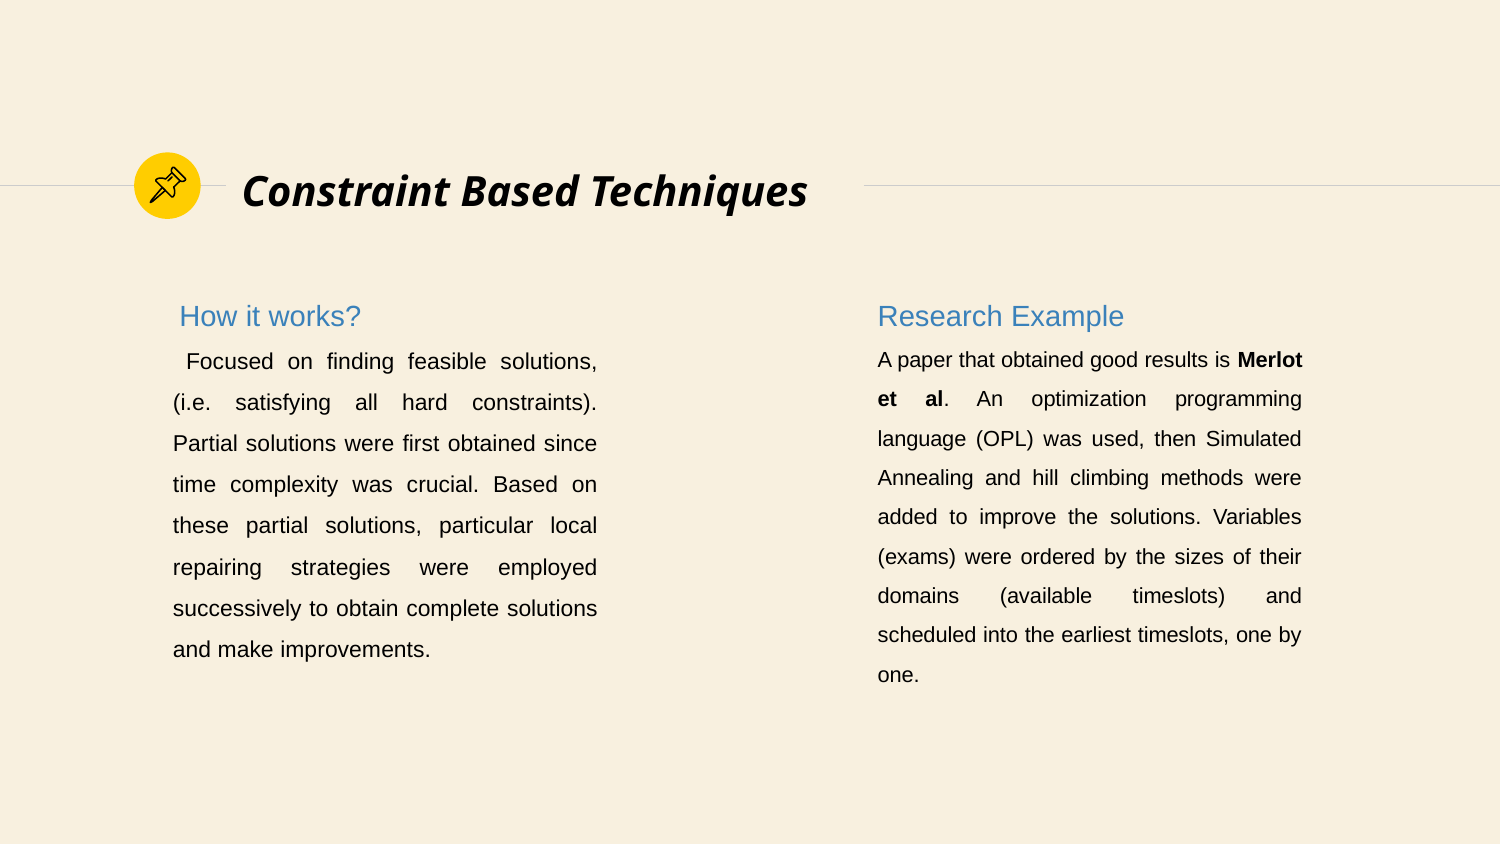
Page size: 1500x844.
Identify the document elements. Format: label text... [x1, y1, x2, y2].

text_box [150, 166, 186, 203]
text_box Research Example A paper that obtained good results is Merlot et al. An optimization programming language (OPL) was used, then Simulated Annealing and hill climbing methods were added to improve the solutions. Variables (exams) were ordered by the sizes of their domains (available timeslots) and scheduled into the earliest timeslots, one by one. [862, 265, 1318, 776]
title Constraint Based Techniques [226, 153, 863, 226]
text_box How it works? Focused on finding feasible solutions, (i.e. satisfying all hard constraints). Partial solutions were first obtained since time complexity was crucial. Based on these partial solutions, particular local repairing strategies were employed successively to obtain complete solutions and make improvements. [157, 265, 613, 776]
